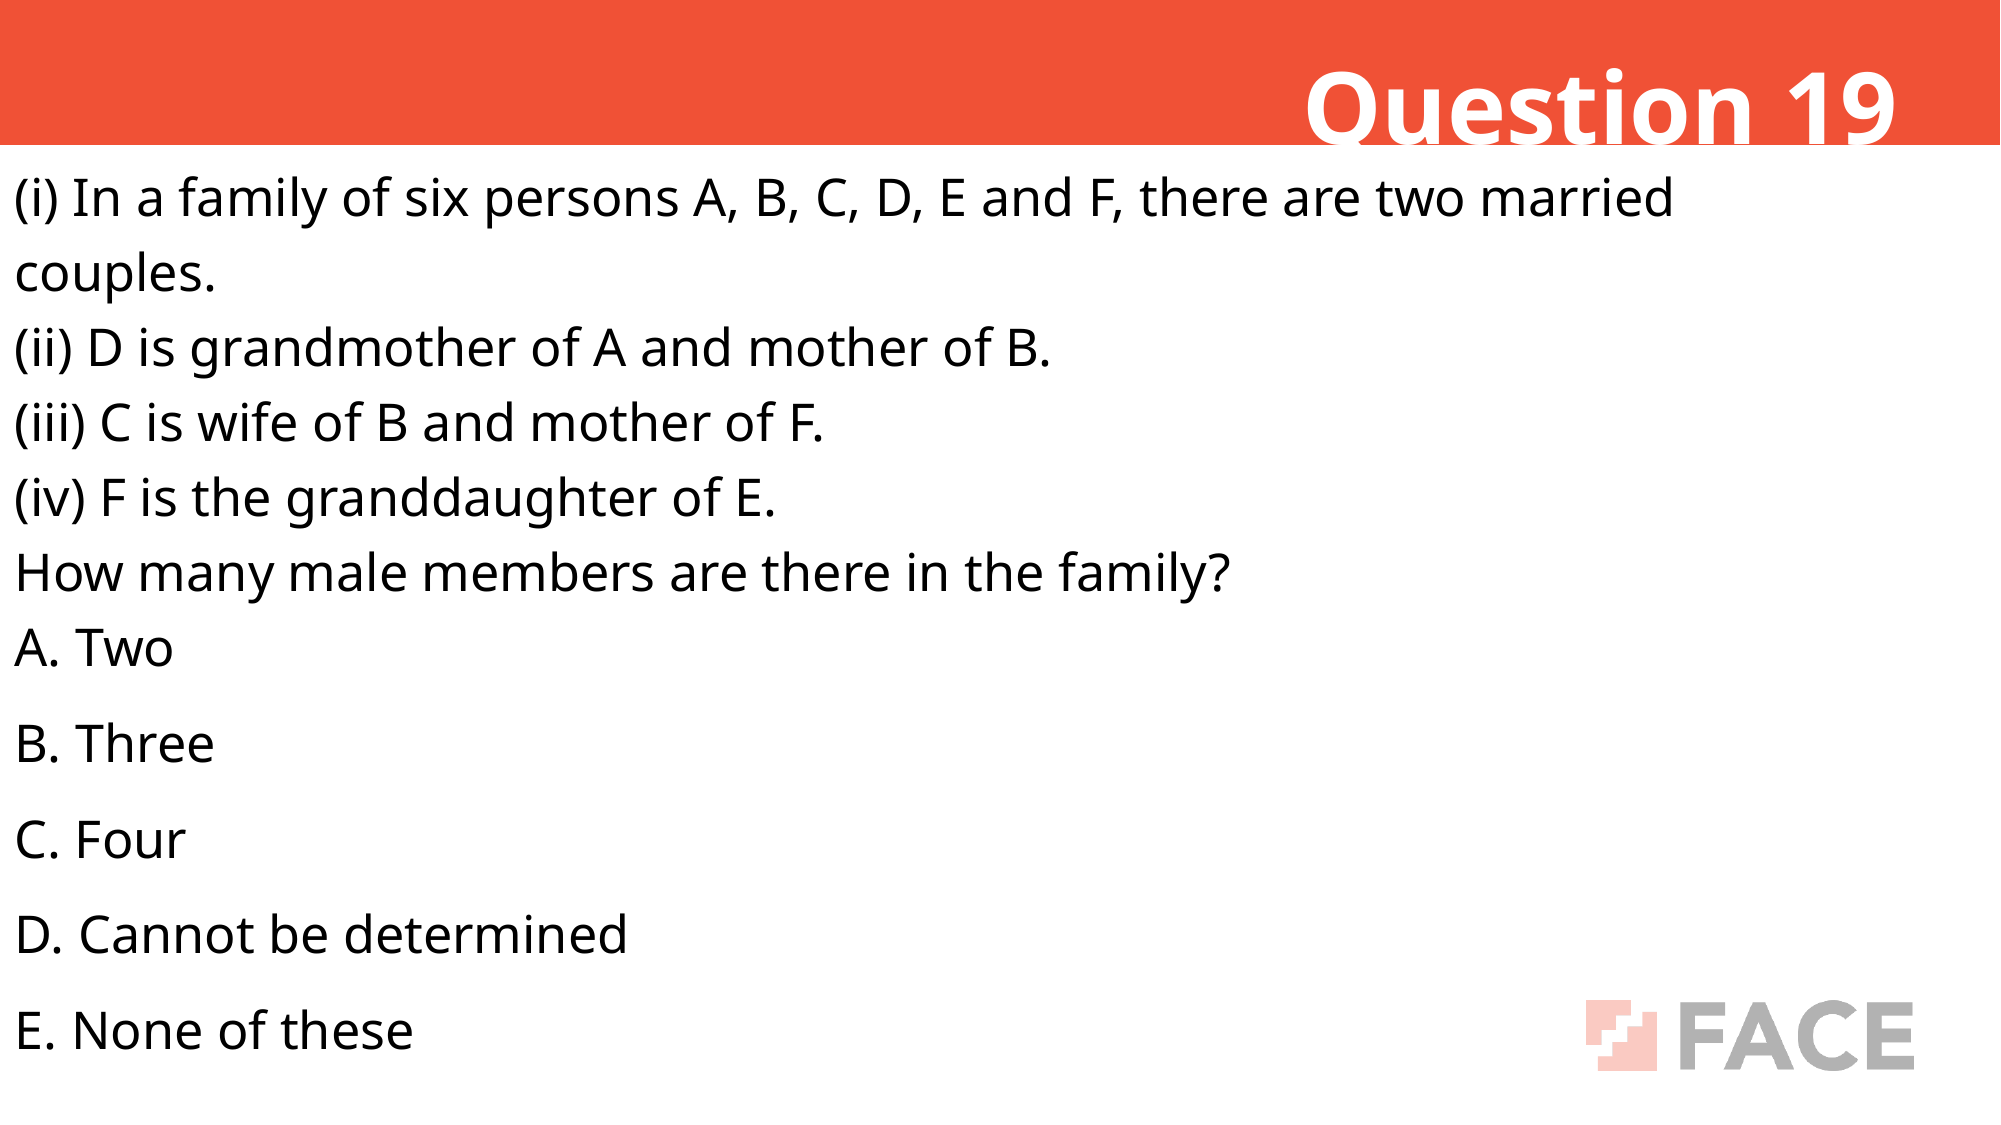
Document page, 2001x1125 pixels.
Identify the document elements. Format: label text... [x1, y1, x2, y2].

text_box Question 19 [638, 37, 1914, 173]
picture [1586, 1000, 1914, 1072]
text_box (i) In a family of six persons A, B, C, D, E and F, there are two married couples. (ii) D is grandmother of A and mother of B. (iii) C is wife of B and mother of F. (iv) F is the granddaughter of E. How many male members are there in the family? A. Two B. Three C. Four D. Cannot be determined E. None of these [0, 147, 1895, 1125]
text_box [0, 0, 2000, 147]
